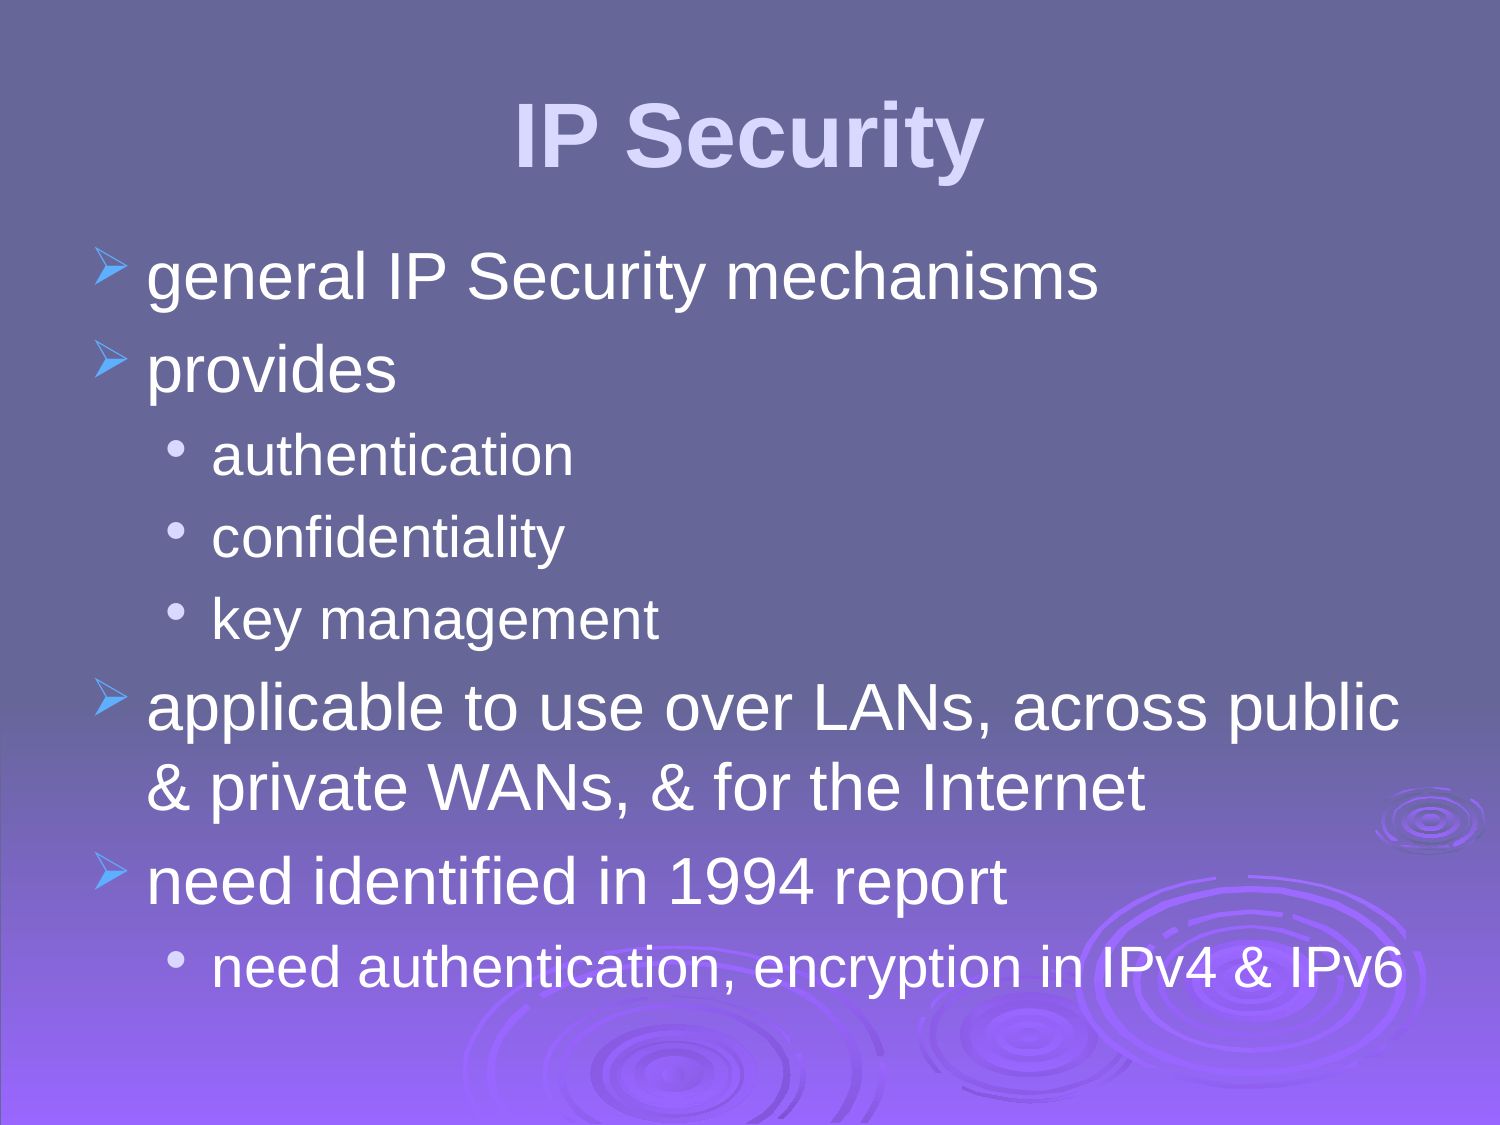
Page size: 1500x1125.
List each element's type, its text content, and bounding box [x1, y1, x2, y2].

list general IP Security mechanisms provides authentication confidentiality key management applicable to use over LANs, across public & private WANs, & for the Internet need identified in 1994 report need authentication, encryption in IPv4 & IPv6 [74, 224, 1426, 1051]
title IP Security [74, 37, 1426, 224]
